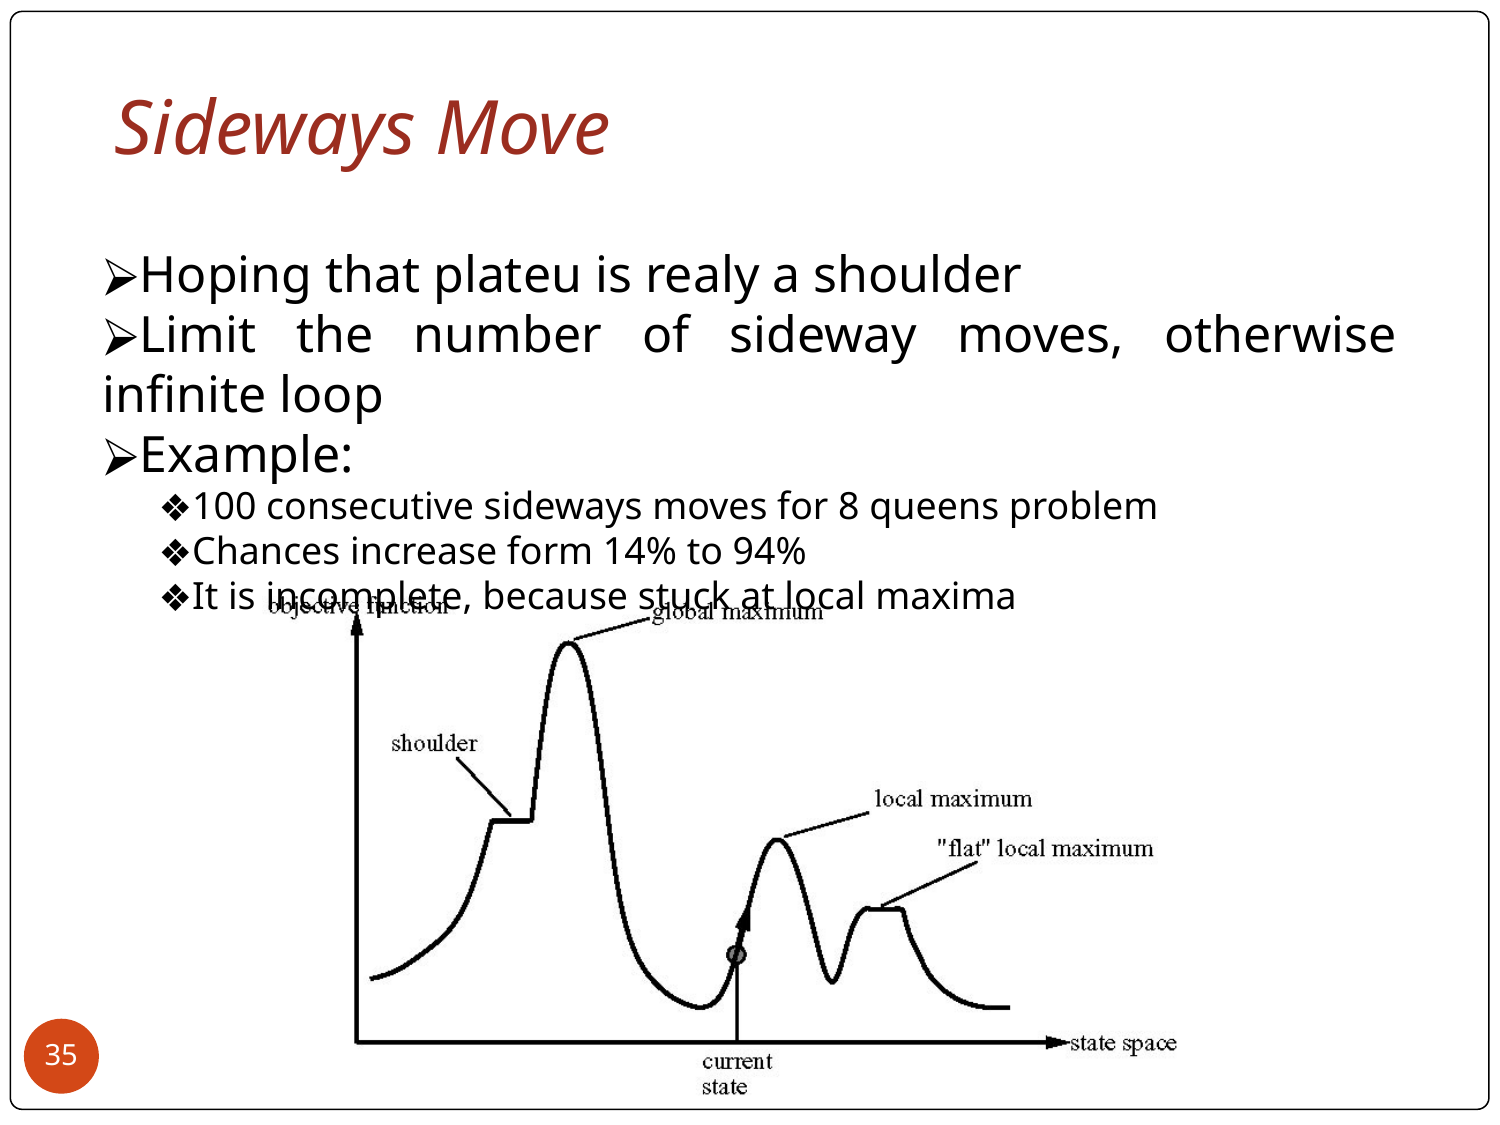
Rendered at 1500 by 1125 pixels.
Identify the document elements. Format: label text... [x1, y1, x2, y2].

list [262, 587, 1188, 1106]
text_box ‹#› [23, 1018, 99, 1094]
text_box Hoping that plateu is realy a shoulder Limit the number of sideway moves, otherwise infinite loop Example: 100 consecutive sideways moves for 8 queens problem Chances increase form 14% to 94% It is incomplete, because stuck at local maxima [87, 234, 1413, 569]
title Sideways Move [99, 50, 1162, 185]
